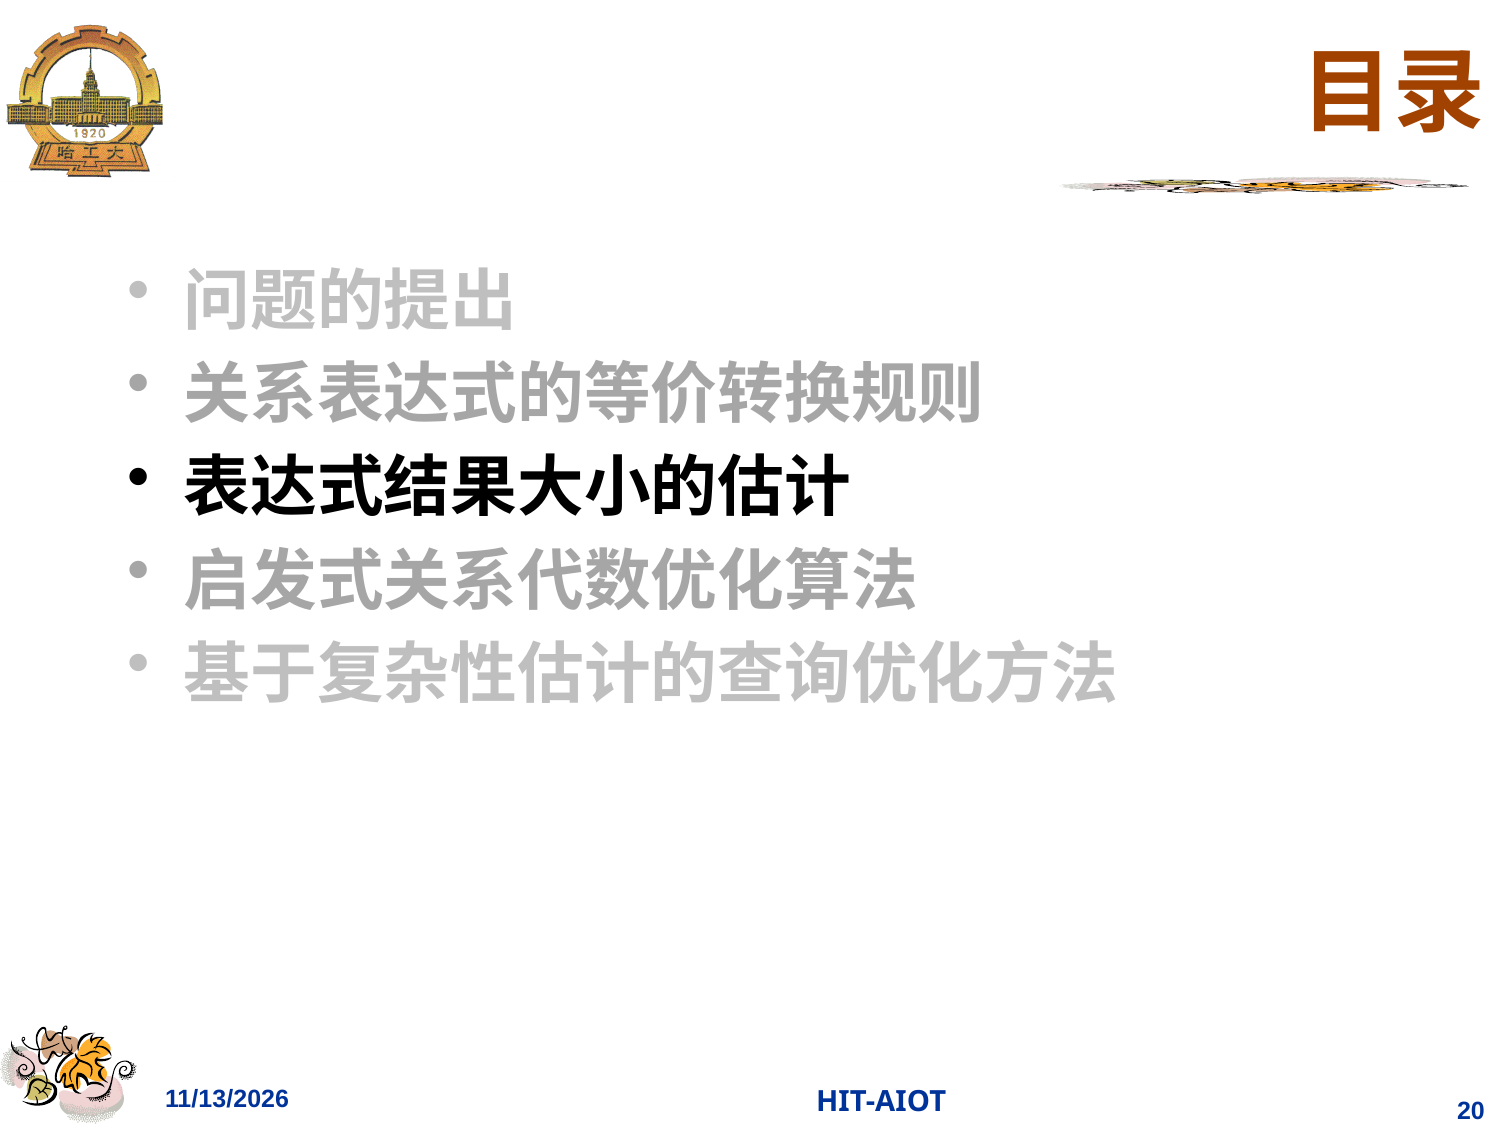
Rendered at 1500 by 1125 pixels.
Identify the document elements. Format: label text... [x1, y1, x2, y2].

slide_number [149, 1074, 413, 1125]
slide_number 20 [1437, 1087, 1500, 1125]
picture [0, 24, 175, 182]
footer HIT-AIOT [524, 1074, 1238, 1125]
list 问题的提出 关系表达式的等价转换规则 表达式结果大小的估计 启发式关系代数优化算法 基于复杂性估计的查询优化方法 [112, 249, 1413, 1026]
title 目录 [162, 0, 1500, 176]
